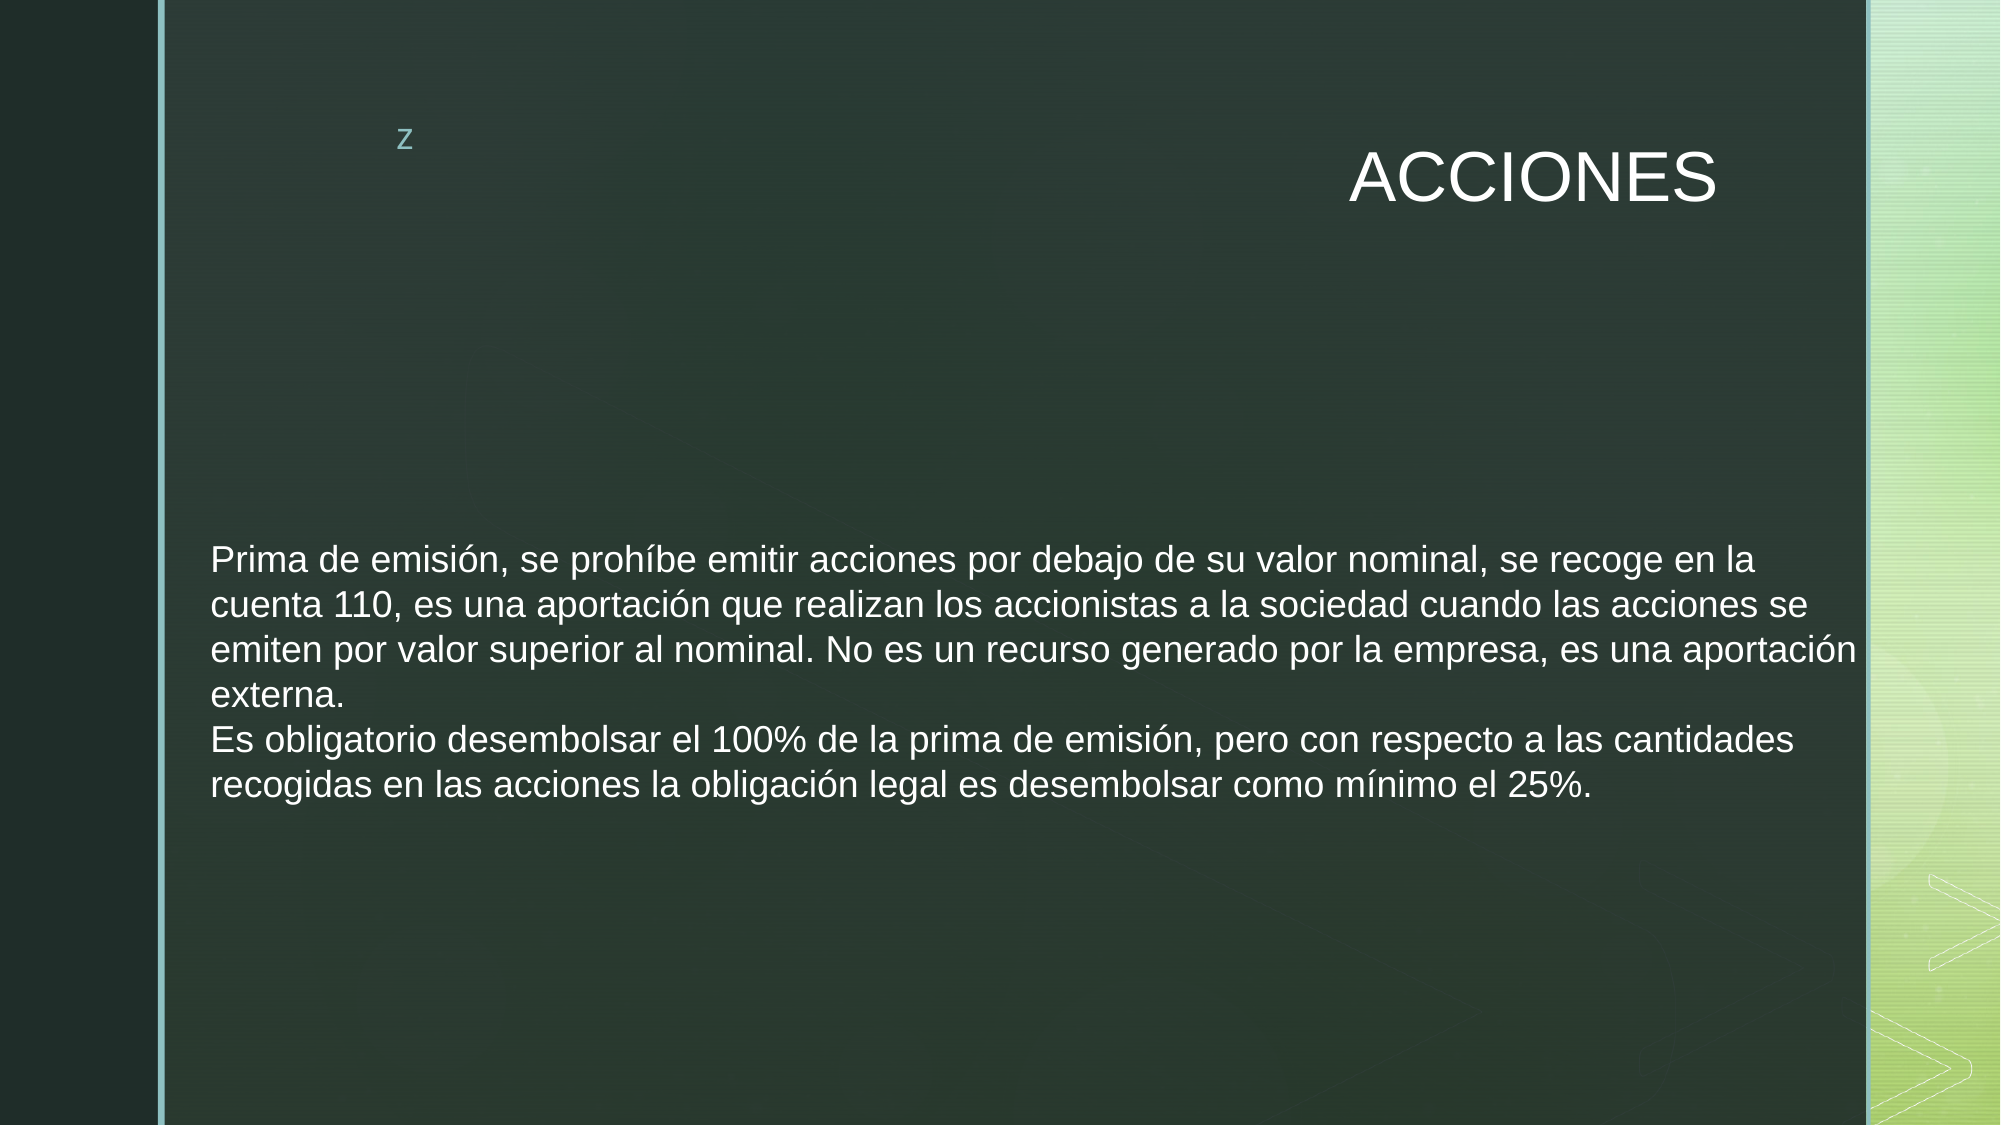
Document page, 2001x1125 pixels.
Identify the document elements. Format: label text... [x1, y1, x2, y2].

picture [1871, 0, 2001, 1125]
text_box Prima de emisión, se prohíbe emitir acciones por debajo de su valor nominal, se recoge en la cuenta 110, es una aportación que realizan los accionistas a la sociedad cuando las acciones se emiten por valor superior al nominal. No es un recurso generado por la empresa, es una aportación externa. Es obligatorio desembolsar el 100% de la prima de emisión, pero con respecto a las cantidades recogidas en las acciones la obligación legal es desembolsar como mínimo el 25%. [195, 527, 1873, 948]
title ACCIONES [428, 132, 1734, 310]
